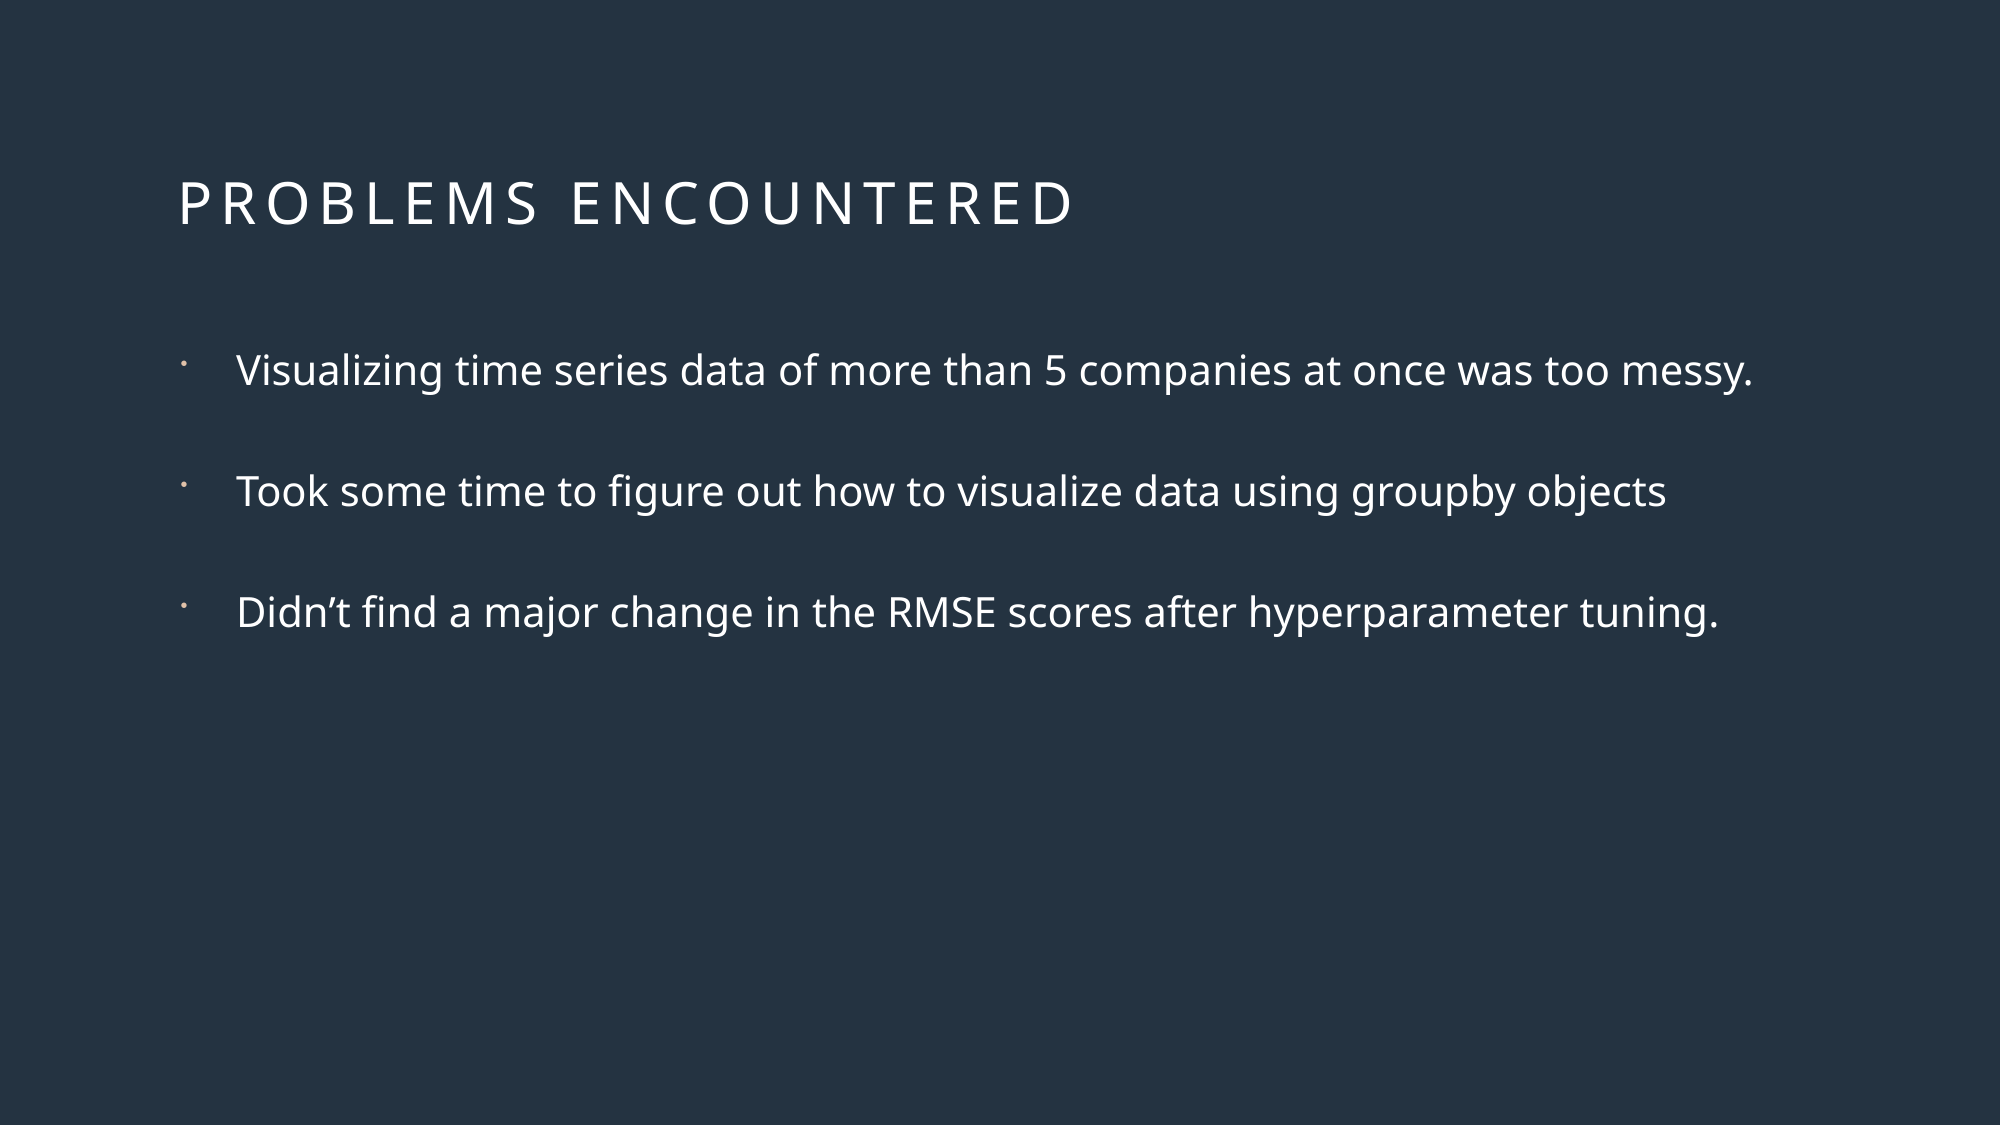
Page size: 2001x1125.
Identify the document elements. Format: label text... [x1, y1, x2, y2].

list Visualizing time series data of more than 5 companies at once was too messy. Took some time to figure out how to visualize data using groupby objects Didn’t find a major change in the RMSE scores after hyperparameter tuning. [177, 293, 1822, 947]
title Problems Encountered [177, 165, 1822, 274]
